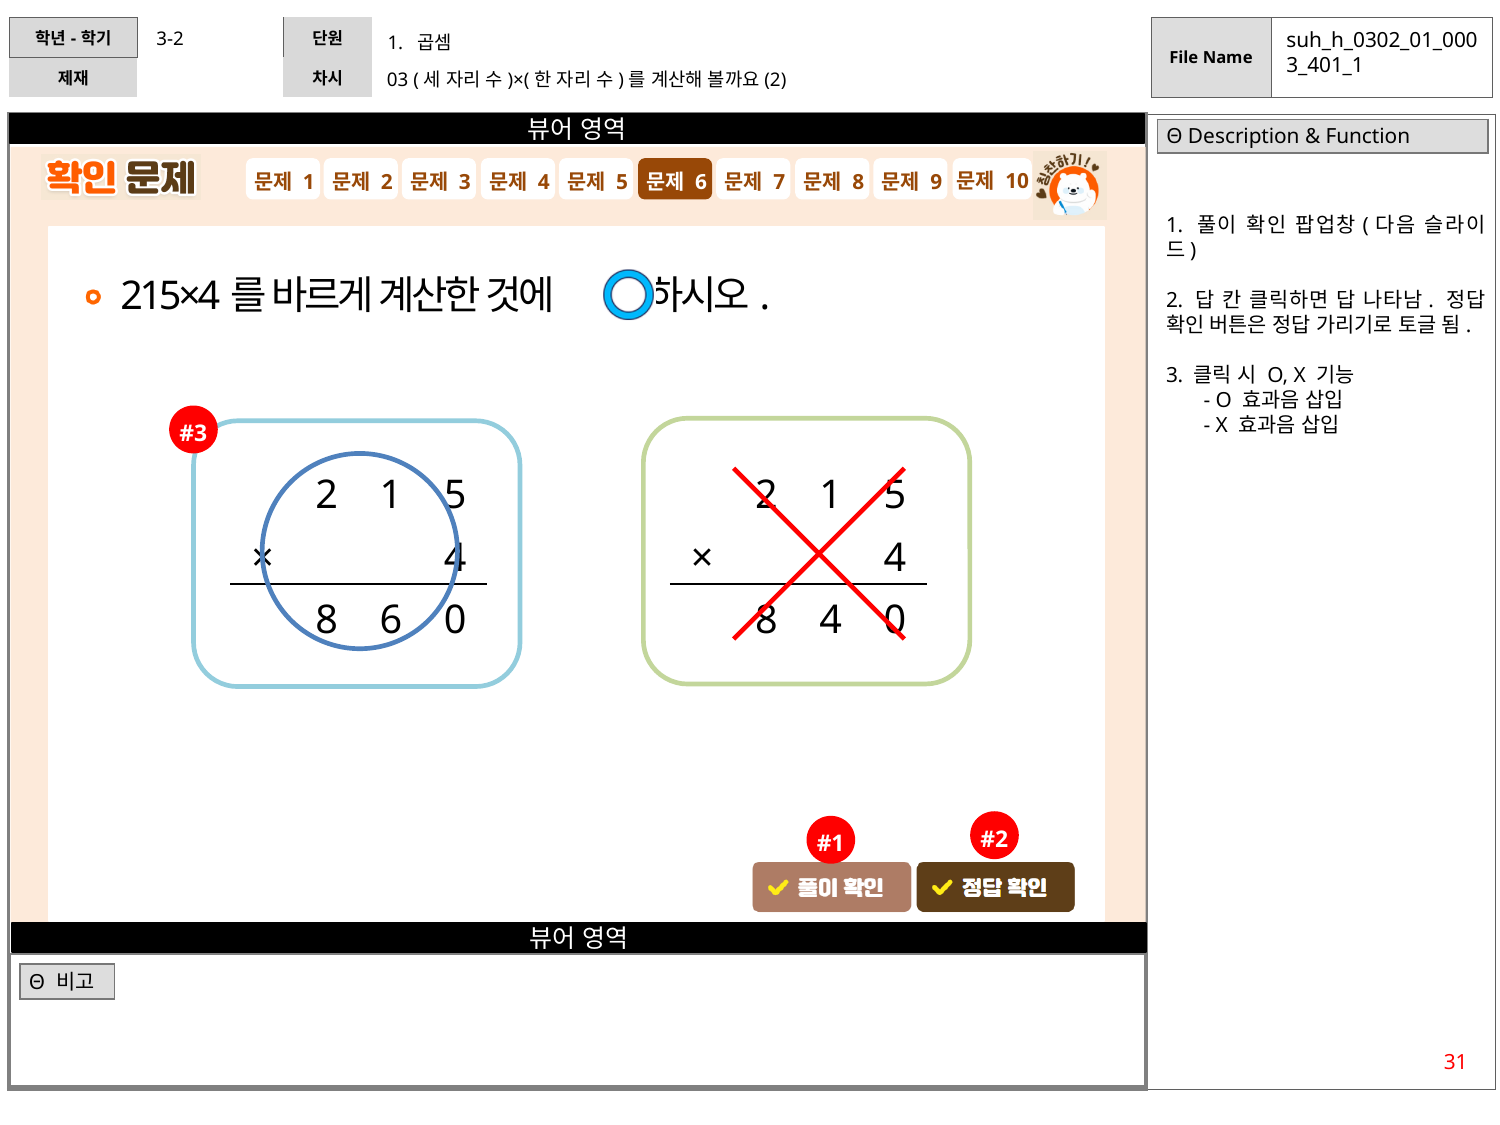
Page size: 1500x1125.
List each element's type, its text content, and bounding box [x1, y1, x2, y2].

text_box [191, 418, 523, 689]
text_box #1 [804, 813, 858, 857]
text_box 215×4를 바르게 계산한 것에 표 하시오. [105, 263, 1109, 326]
picture [598, 266, 656, 322]
text_box 1. 풀이 확인 팝업창(다음 슬라이드) 2. 답 칸 클릭하면 답 나타남. 정답 확인 버튼은 정답 가리기로 토글 됨. 3. 클릭 시 O, X 기능 - O 효과음 삽입 - X 효과음 삽입 [1151, 179, 1500, 444]
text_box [733, 467, 905, 640]
picture [41, 154, 201, 200]
picture [82, 285, 103, 307]
text_box #3 [167, 403, 220, 456]
text_box [641, 416, 972, 687]
text_box suh_h_0302_01_0003_401_1 [1271, 18, 1500, 84]
picture [1033, 151, 1107, 220]
table_header Θ Description & Function [1158, 120, 1487, 152]
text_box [239, 147, 1052, 200]
text_box #2 [968, 809, 1021, 857]
picture [915, 858, 1078, 913]
text_box [260, 451, 460, 651]
picture [749, 858, 912, 914]
